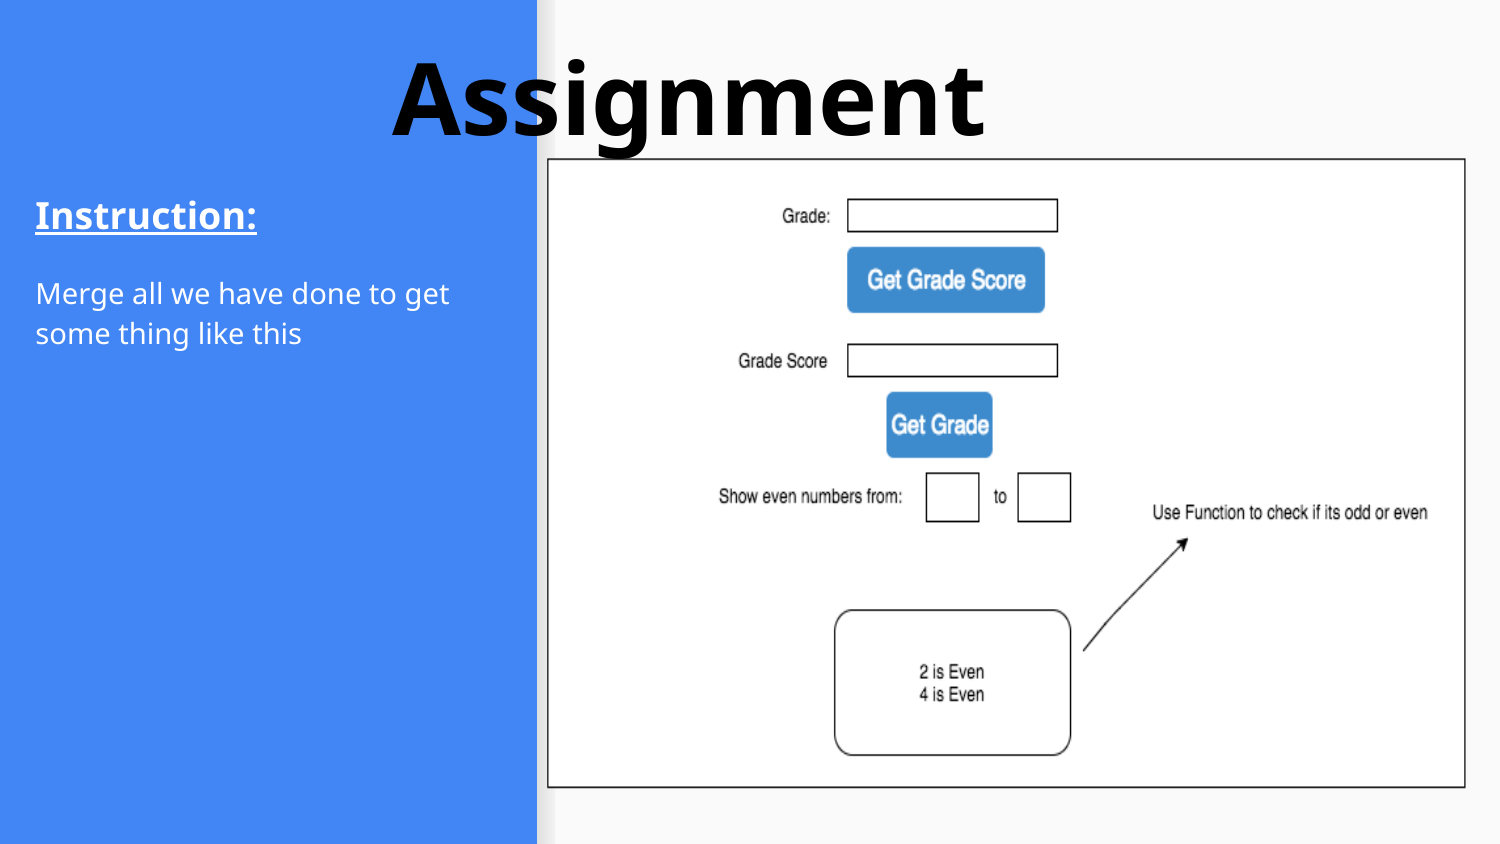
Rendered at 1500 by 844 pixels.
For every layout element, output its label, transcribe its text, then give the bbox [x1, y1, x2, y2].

title Assignment [37, 49, 1370, 171]
picture [545, 157, 1467, 790]
list Instruction: Merge all we have done to get some thing like this [20, 170, 498, 760]
